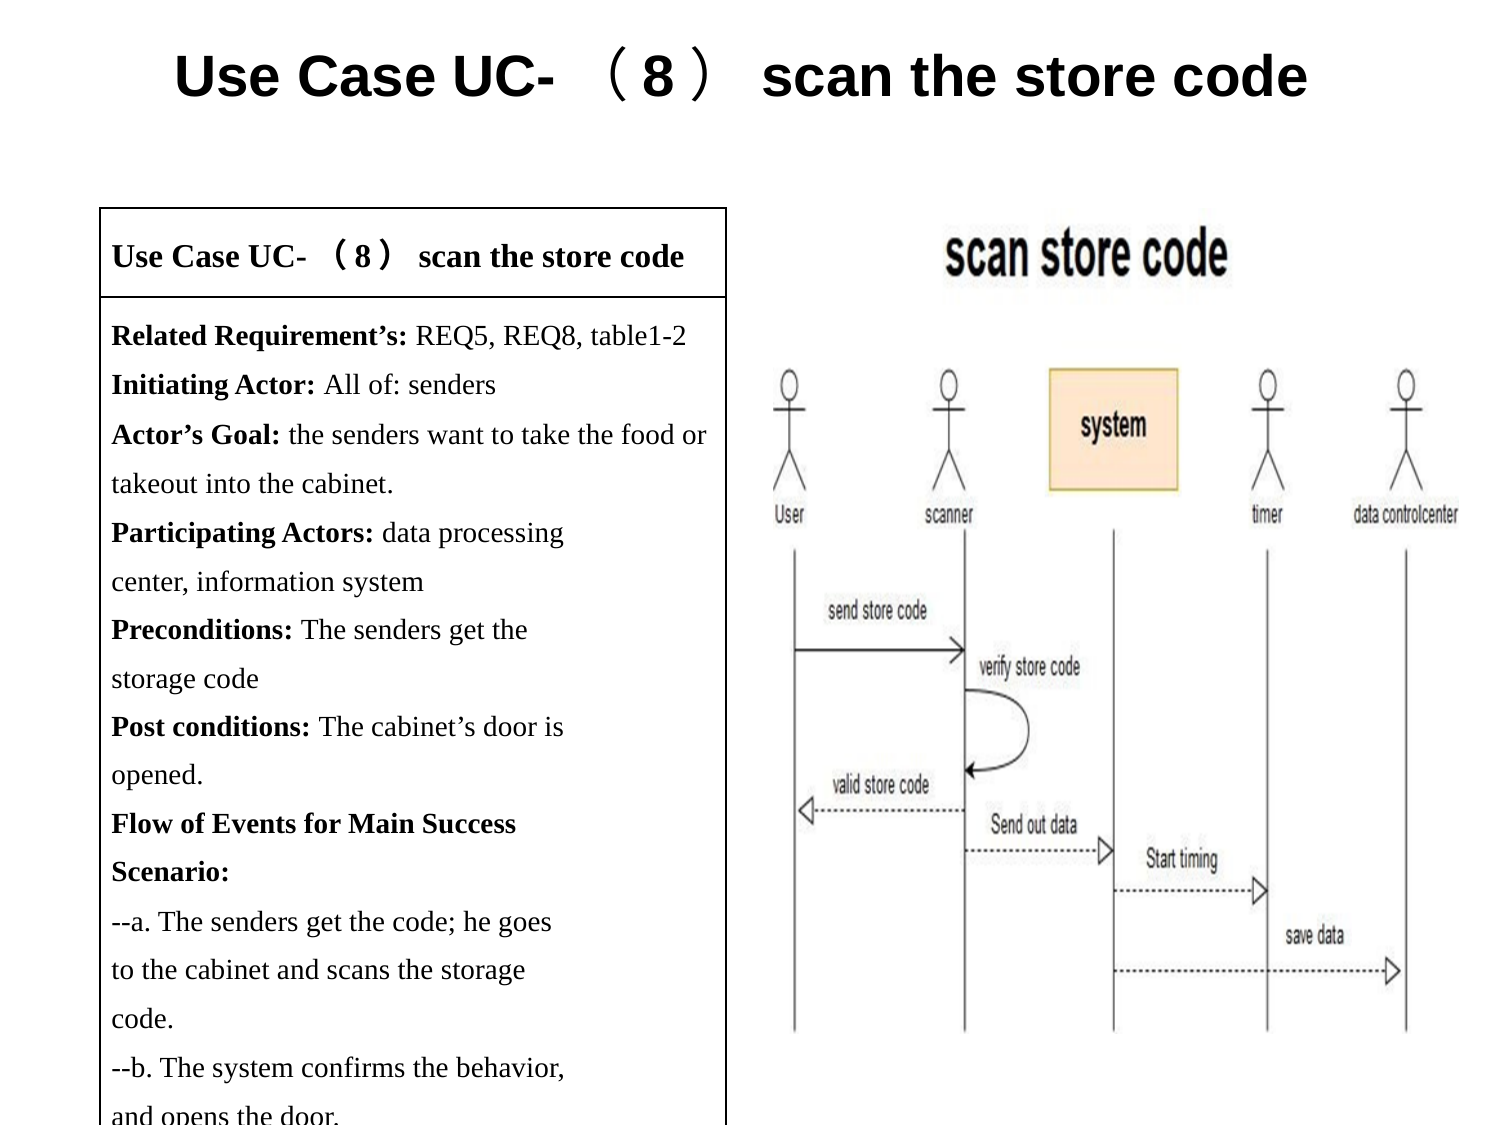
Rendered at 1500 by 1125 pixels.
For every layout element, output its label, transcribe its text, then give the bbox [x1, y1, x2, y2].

picture [773, 207, 1459, 1035]
table_cell Related Requirement’s: REQ5, REQ8, table1-2 Initiating Actor: All of: senders Actor’s Goal: the senders want to take the food or takeout into the cabinet. Participating Actors: data processing center, information system Preconditions: The senders get the storage code Post conditions: The cabinet’s door is opened. Flow of Events for Main Success Scenario: --a. The senders get the code; he goes to the cabinet and scans the storage code. --b. The system confirms the behavior, and opens the door. [101, 298, 725, 1125]
text_box Use Case UC-（8）scan the store code [123, 30, 1376, 151]
table_header Use Case UC-（8）scan the store code [101, 209, 725, 296]
